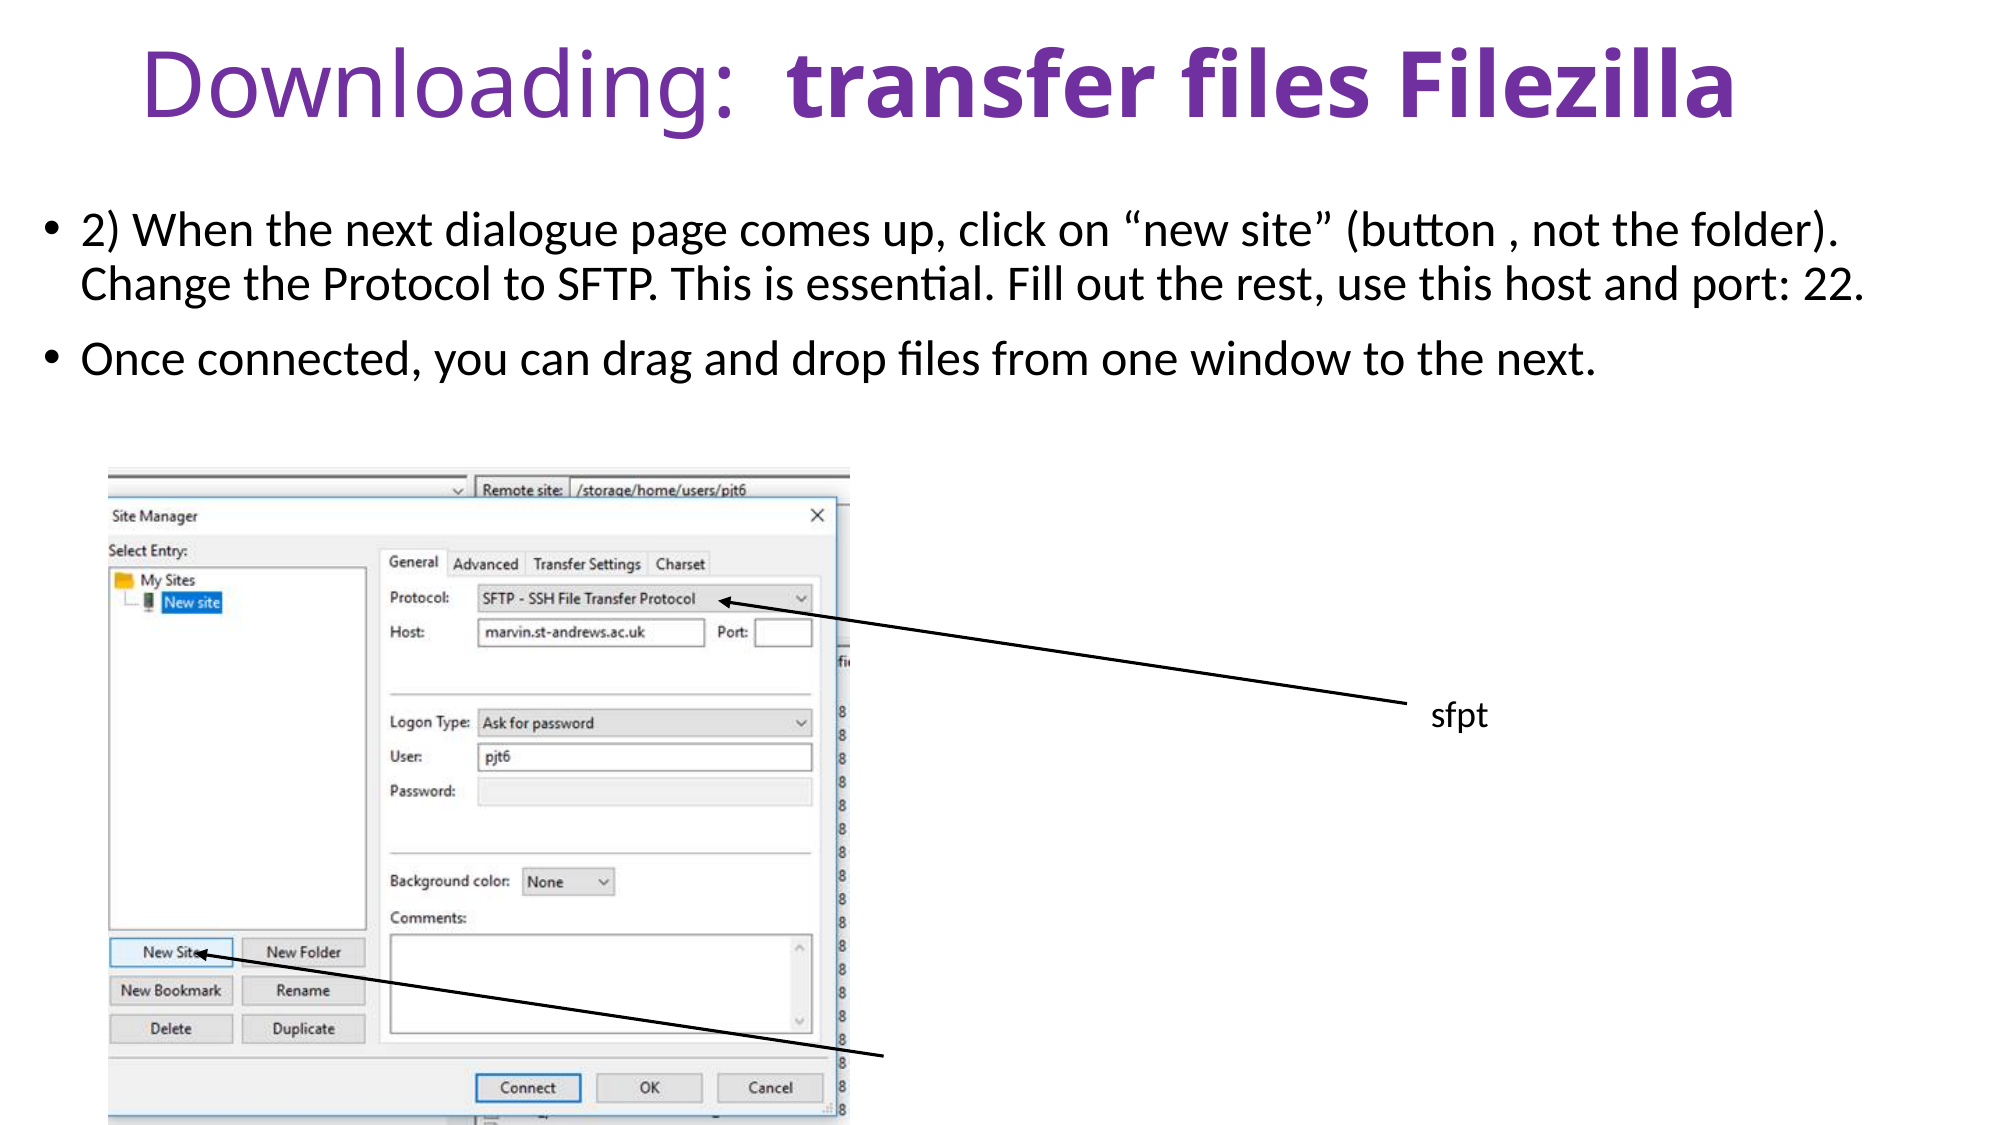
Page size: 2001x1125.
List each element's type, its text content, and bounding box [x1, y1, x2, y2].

text_box sfpt [1416, 682, 1670, 743]
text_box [718, 600, 1408, 704]
picture [108, 452, 850, 1125]
title Downloading: transfer files Filezilla [77, 0, 1803, 196]
list 2) When the next dialogue page comes up, click on “new site” (button , not the folder). Change the Protocol to SFTP. This is essential. Fill out the rest, use this host and port: 22. Once connected, you can drag and drop files from one window to the next. [28, 196, 1964, 910]
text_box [194, 953, 884, 1057]
